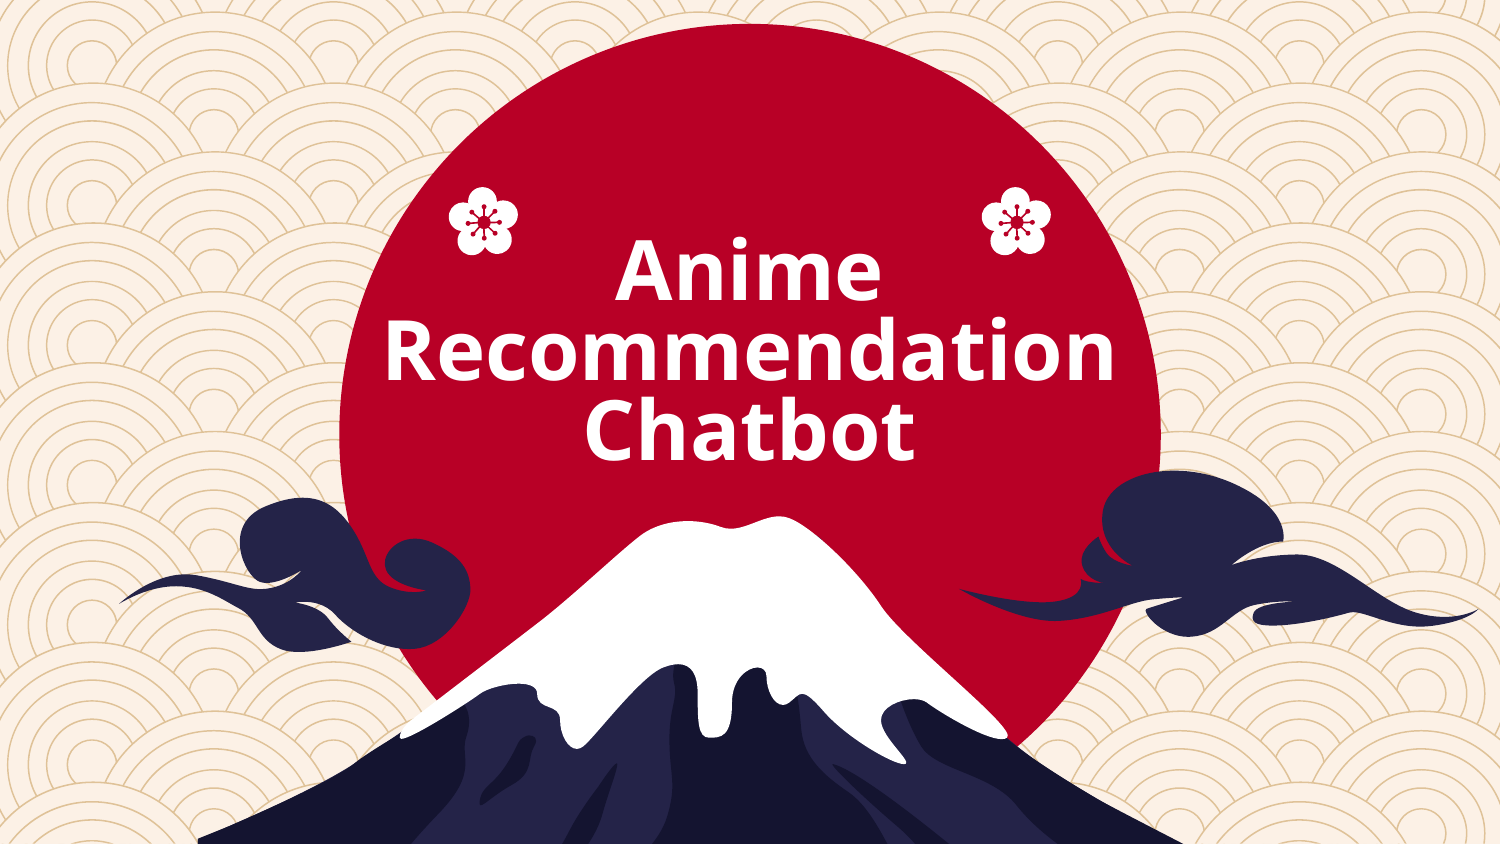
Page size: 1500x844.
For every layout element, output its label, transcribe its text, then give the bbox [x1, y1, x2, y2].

title Anime Recommendation Chatbot [294, 203, 1206, 492]
